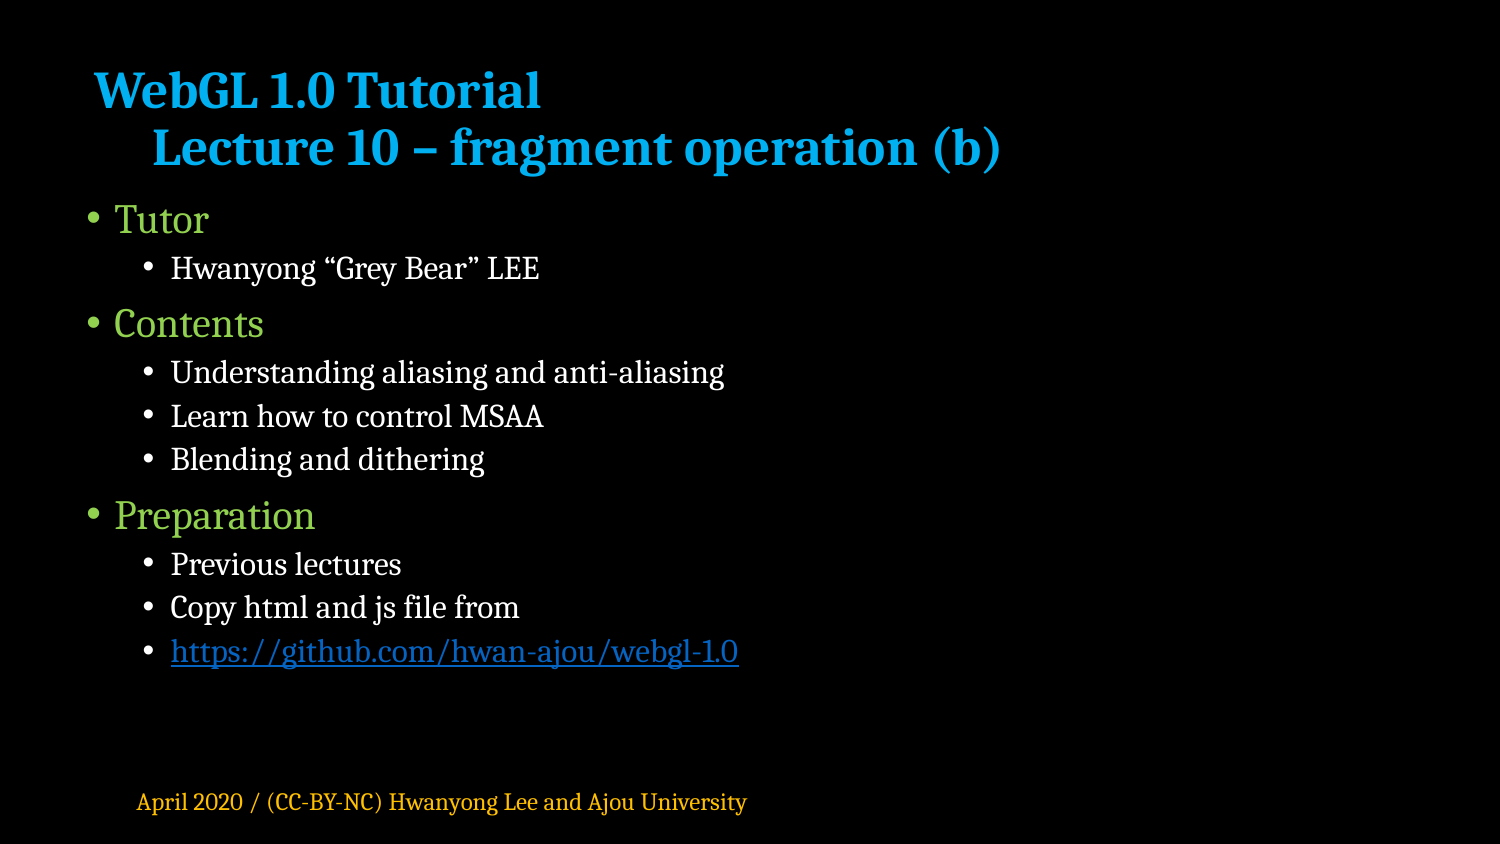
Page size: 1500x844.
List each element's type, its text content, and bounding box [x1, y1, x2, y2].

title WebGL 1.0 Tutorial Lecture 10 – fragment operation (b) [79, 54, 1435, 186]
text_box April 2020 / (CC-BY-NC) Hwanyong Lee and Ajou University [121, 781, 764, 823]
list Tutor Hwanyong “Grey Bear” LEE Contents Understanding aliasing and anti-aliasing Learn how to control MSAA Blending and dithering Preparation Previous lectures Copy html and js file from https://github.com/hwan-ajou/webgl-1.0 [71, 190, 1184, 772]
